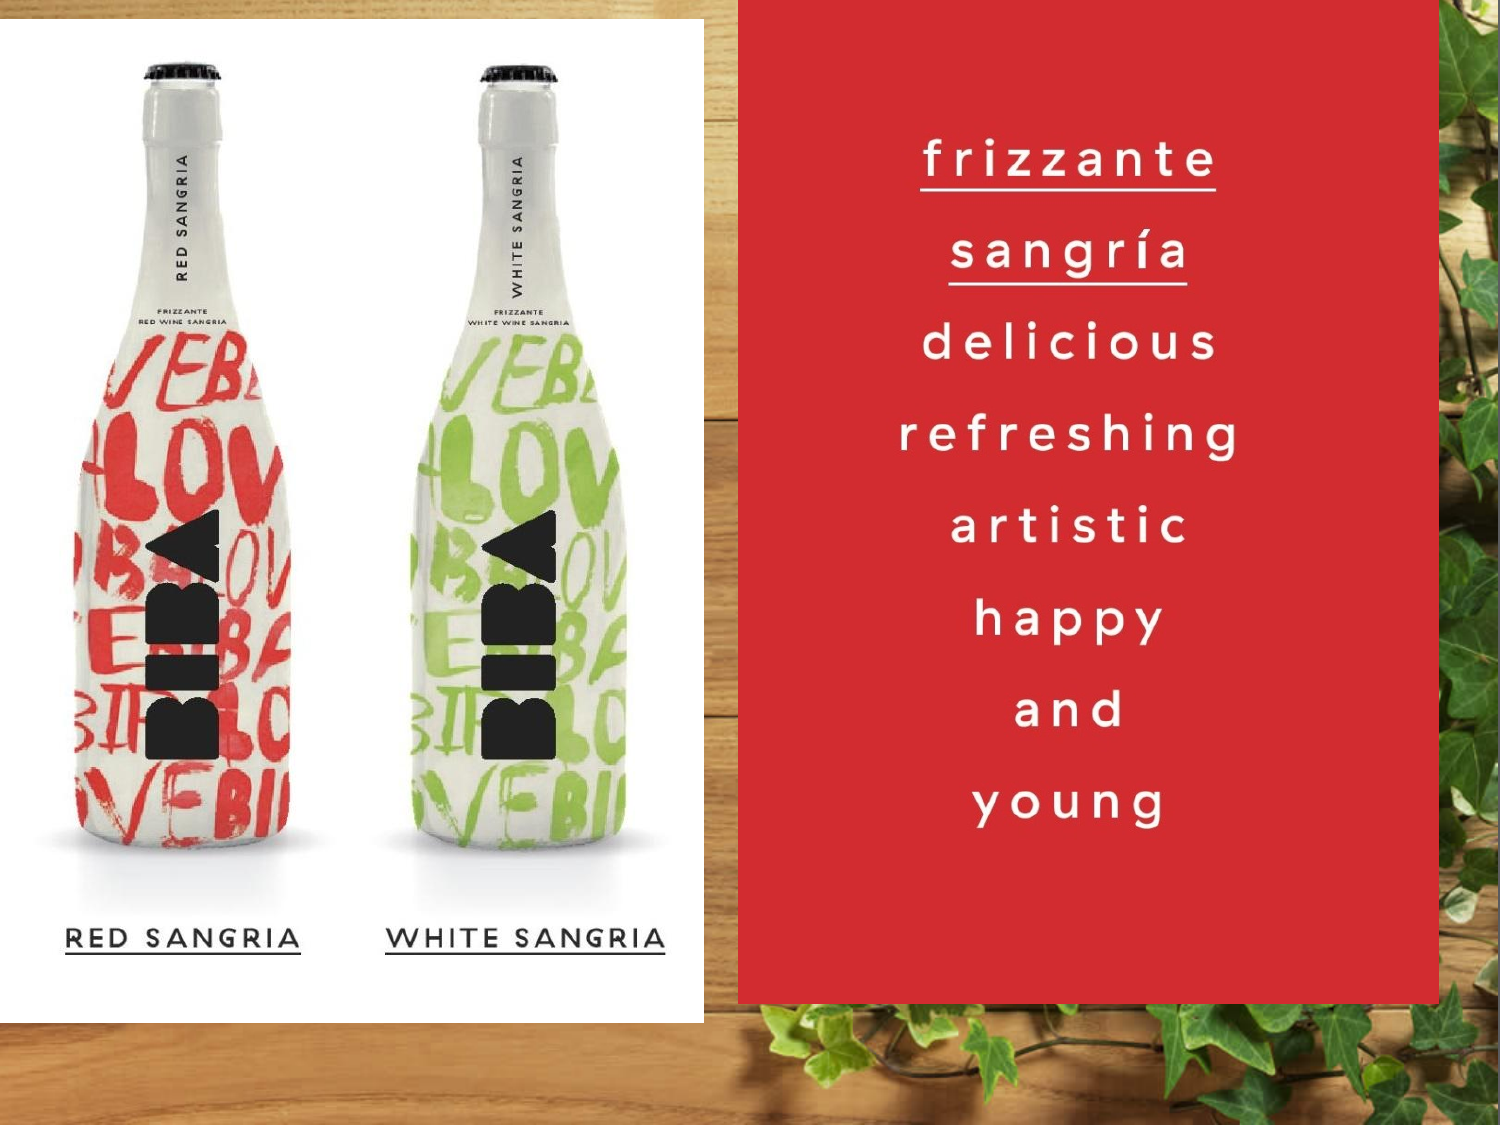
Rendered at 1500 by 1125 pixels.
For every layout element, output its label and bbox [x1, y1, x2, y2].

list [0, 18, 704, 1024]
picture [0, 0, 1498, 1125]
list [737, 0, 1440, 1005]
